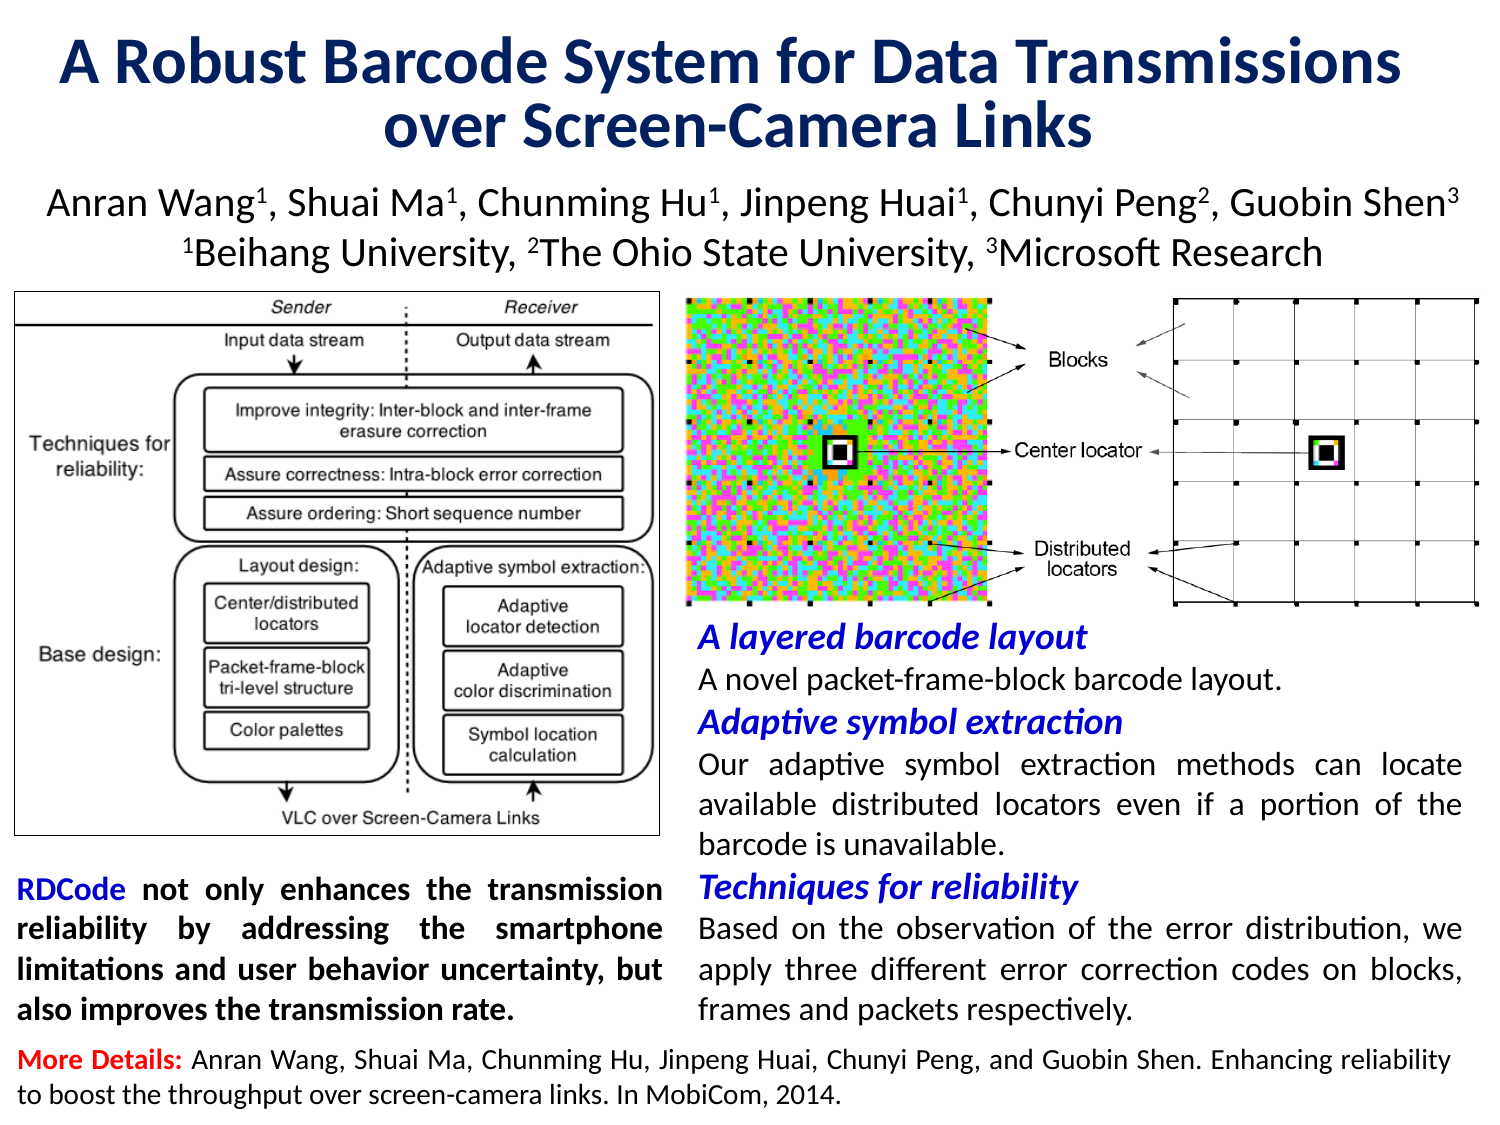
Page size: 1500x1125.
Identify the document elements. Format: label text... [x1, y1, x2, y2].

text_box A layered barcode layout A novel packet-frame-block barcode layout. Adaptive symbol extraction Our adaptive symbol extraction methods can locate available distributed locators even if a portion of the barcode is unavailable. Techniques for reliability Based on the observation of the error distribution, we apply three different error correction codes on blocks, frames and packets respectively. [683, 607, 1479, 1034]
picture [14, 291, 660, 836]
picture [681, 291, 1481, 607]
text_box Anran Wang1, Shuai Ma1, Chunming Hu1, Jinpeng Huai1, Chunyi Peng2, Guobin Shen3 1Beihang University, 2The Ohio State University, 3Microsoft Research [31, 166, 1475, 282]
text_box More Details: Anran Wang, Shuai Ma, Chunming Hu, Jinpeng Huai, Chunyi Peng, and Guobin Shen. Enhancing reliability to boost the throughput over screen-camera links. In MobiCom, 2014. [2, 1032, 1467, 1118]
text_box A Robust Barcode System for Data Transmissions over Screen-Camera Links [43, 9, 1434, 166]
text_box RDCode not only enhances the transmission reliability by addressing the smartphone limitations and user behavior uncertainty, but also improves the transmission rate. [16, 859, 665, 1032]
